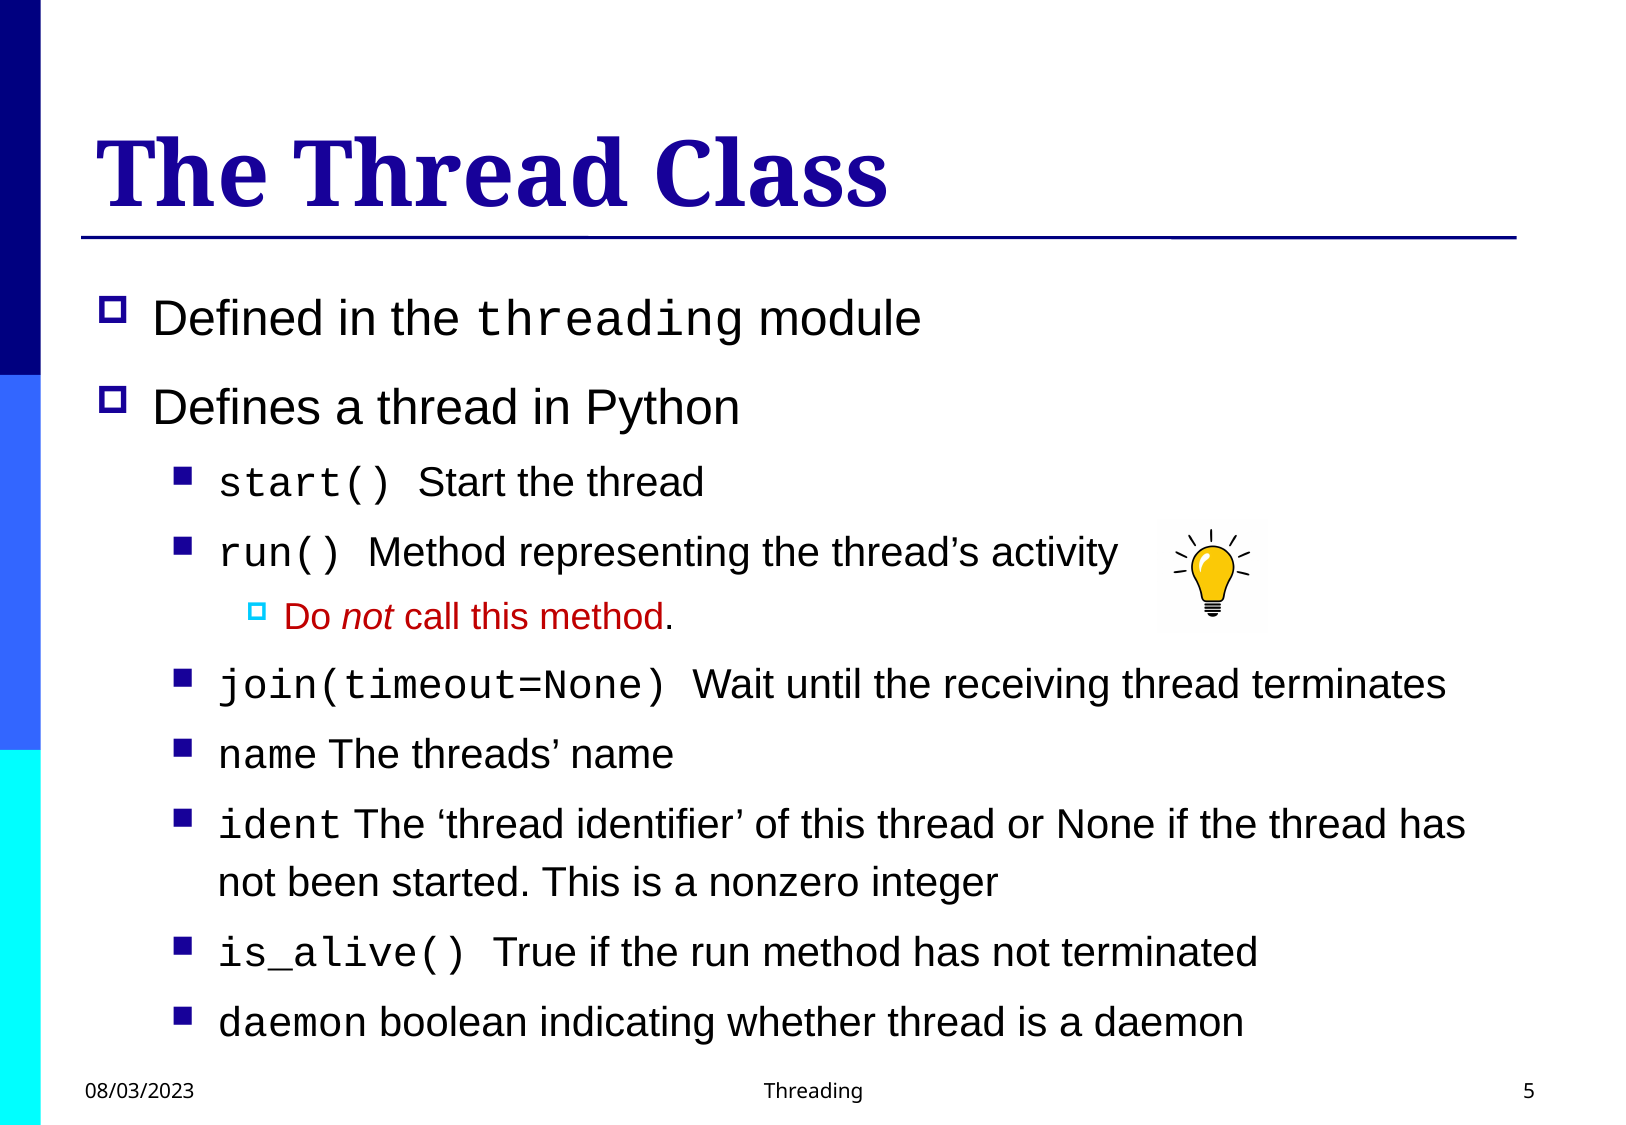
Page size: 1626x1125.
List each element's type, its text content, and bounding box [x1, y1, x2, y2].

picture [1157, 519, 1268, 633]
list Defined in the threading module Defines a thread in Python start() Start the thread run() Method representing the thread’s activity Do not call this method. join(timeout=None) Wait until the receiving thread terminates name The threads’ name ident The ‘thread identifier’ of this thread or None if the thread has not been started. This is a nonzero integer is_alive() True if the run method has not terminated daemon boolean indicating whether thread is a daemon [81, 262, 1544, 1006]
footer Threading [556, 1070, 1071, 1125]
title The Thread Class [81, 45, 1544, 233]
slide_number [70, 1070, 450, 1125]
slide_number 5 [1170, 1070, 1550, 1125]
